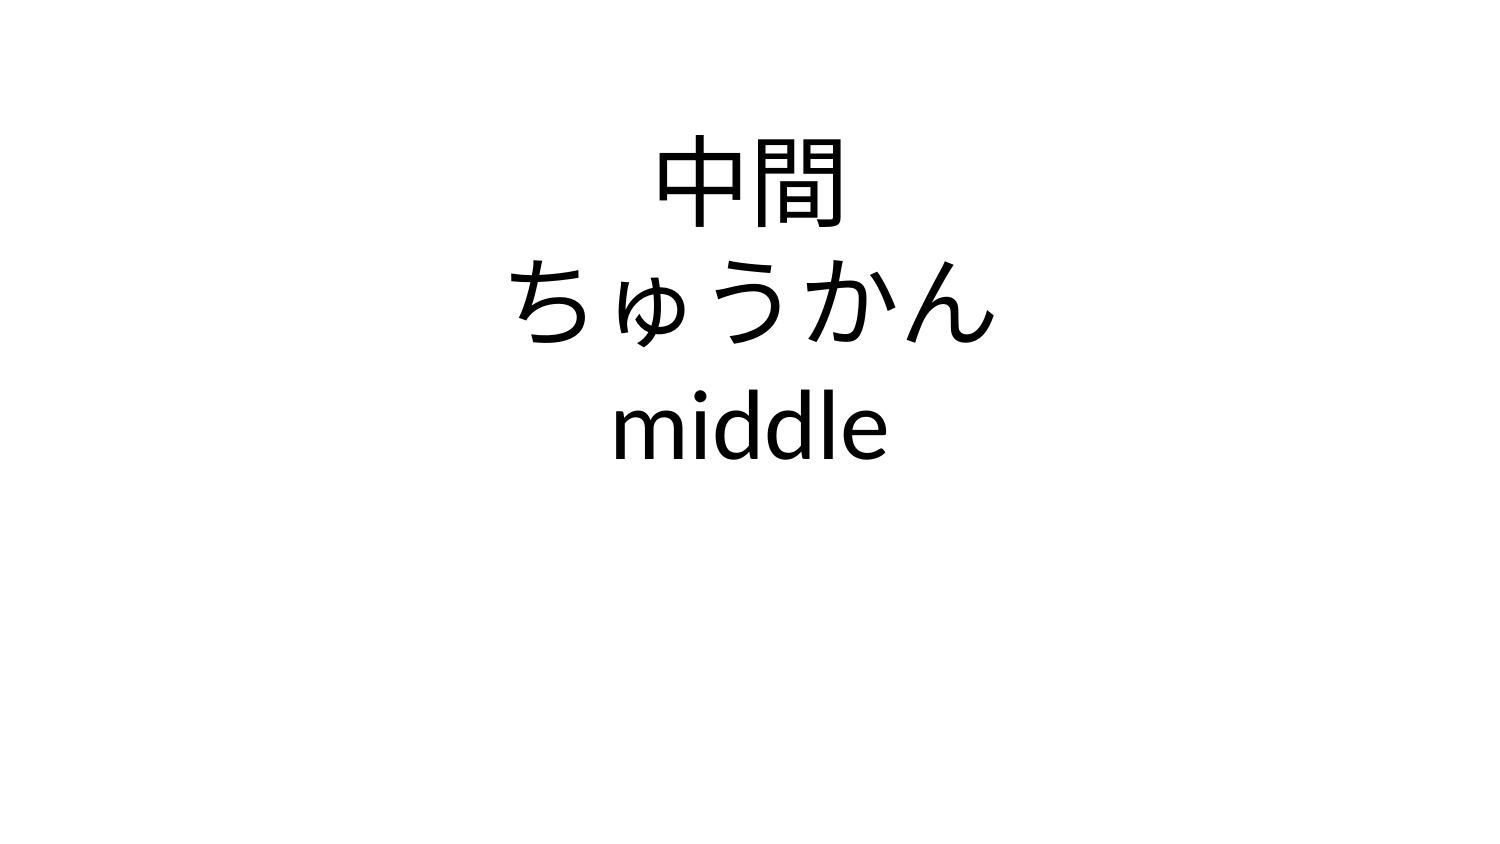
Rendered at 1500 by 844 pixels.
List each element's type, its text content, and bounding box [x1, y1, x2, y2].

text_box 中間 ちゅうかん middle [0, 149, 1500, 450]
